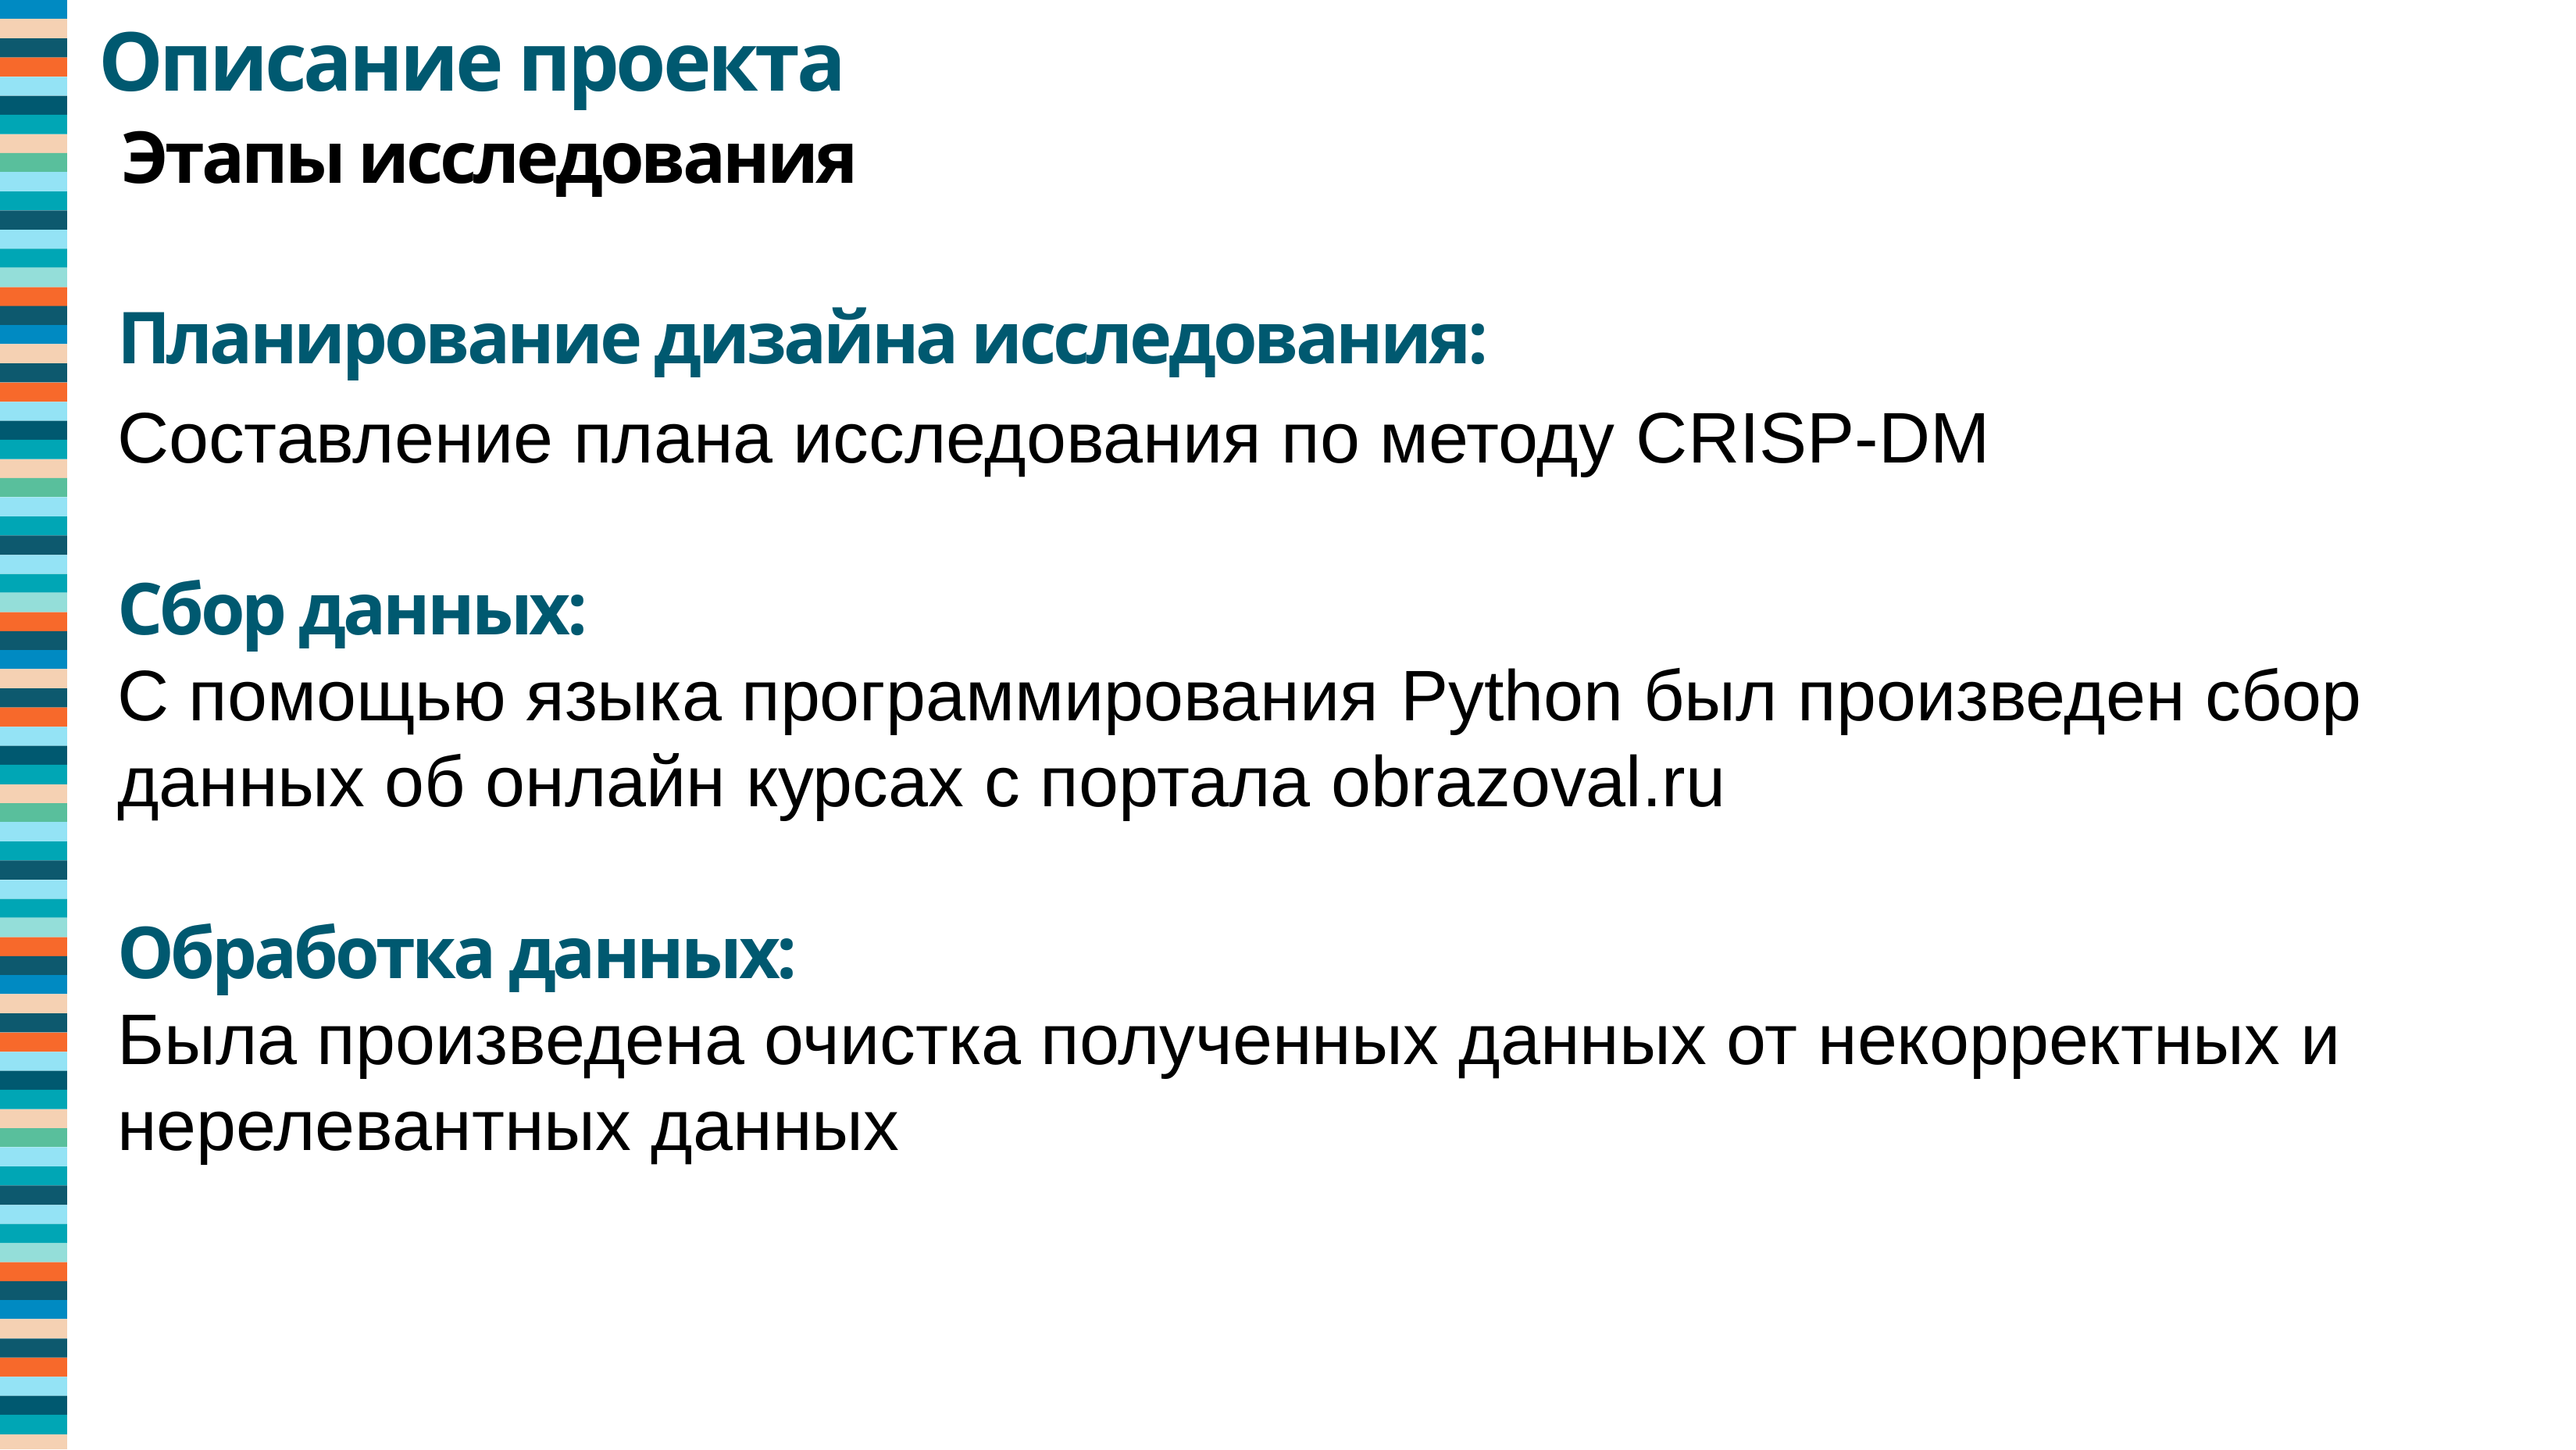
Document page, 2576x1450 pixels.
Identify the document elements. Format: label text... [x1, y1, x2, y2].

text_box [0, 0, 68, 1450]
text_box Этапы исследования [109, 99, 2576, 203]
text_box Описание проекта [87, 0, 2010, 113]
text_box Планирование дизайна исследования: Составление плана исследования по методу CRISP-DM Сбор данных: C помощью языка программирования Python был произведен сбор данных об онлайн курсах с портала obrazoval.ru Обработка данных: Была произведена очистка полученных данных от некорректных и нерелевантных данных [105, 280, 2576, 1342]
